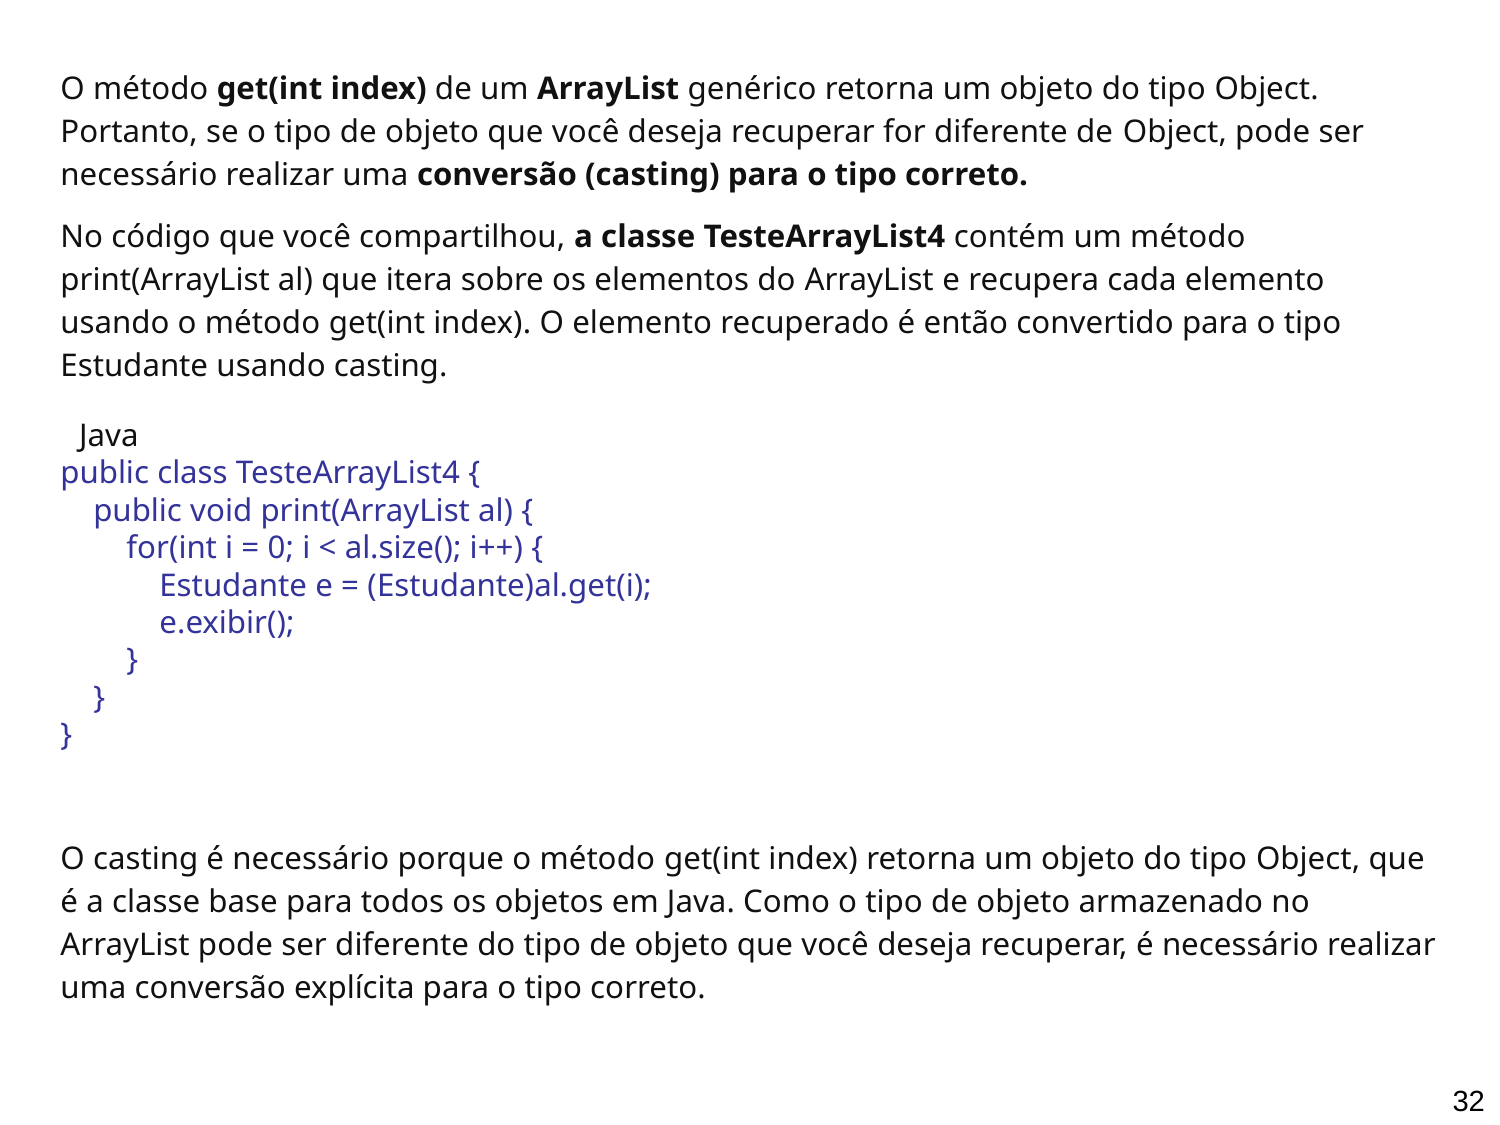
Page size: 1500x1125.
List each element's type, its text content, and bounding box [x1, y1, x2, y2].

text_box O método get(int index) de um ArrayList genérico retorna um objeto do tipo Object. Portanto, se o tipo de objeto que você deseja recuperar for diferente de Object, pode ser necessário realizar uma conversão (casting) para o tipo correto. No código que você compartilhou, a classe TesteArrayList4 contém um método print(ArrayList al) que itera sobre os elementos do ArrayList e recupera cada elemento usando o método get(int index). O elemento recuperado é então convertido para o tipo Estudante usando casting. Java public class TesteArrayList4 { public void print(ArrayList al) { for(int i = 0; i < al.size(); i++) { Estudante e = (Estudante)al.get(i); e.exibir(); } } } O casting é necessário porque o método get(int index) retorna um objeto do tipo Object, que é a classe base para todos os objetos em Java. Como o tipo de objeto armazenado no ArrayList pode ser diferente do tipo de objeto que você deseja recuperar, é necessário realizar uma conversão explícita para o tipo correto. [45, 47, 1457, 1100]
slide_number ‹#› [1149, 1074, 1500, 1113]
